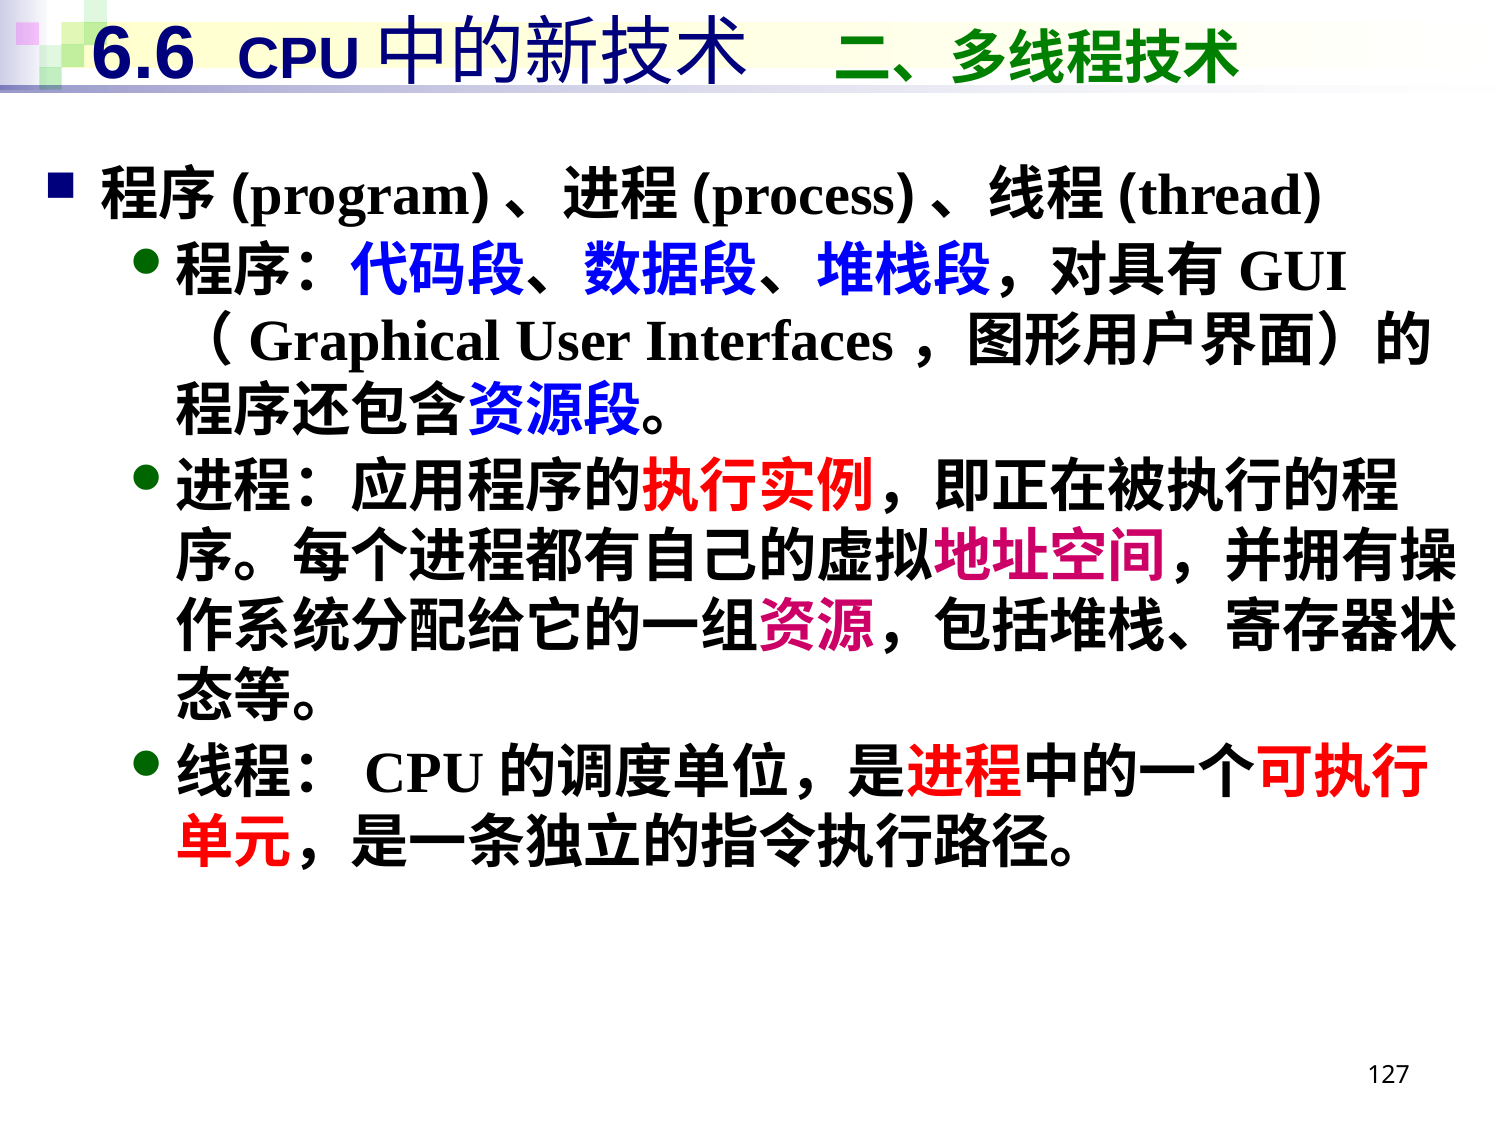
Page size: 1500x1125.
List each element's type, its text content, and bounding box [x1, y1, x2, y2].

title 6.6 CPU中的新技术 二、多线程技术 [76, 0, 1483, 103]
list 程序(program)、进程(process)、线程(thread) 程序：代码段、数据段、堆栈段，对具有GUI（Graphical User Interfaces，图形用户界面）的程序还包含资源段。 进程：应用程序的执行实例，即正在被执行的程序。每个进程都有自己的虚拟地址空间，并拥有操作系统分配给它的一组资源，包括堆栈、寄存器状态等。 线程：CPU的调度单位，是进程中的一个可执行单元，是一条独立的指令执行路径。 [29, 148, 1483, 1107]
